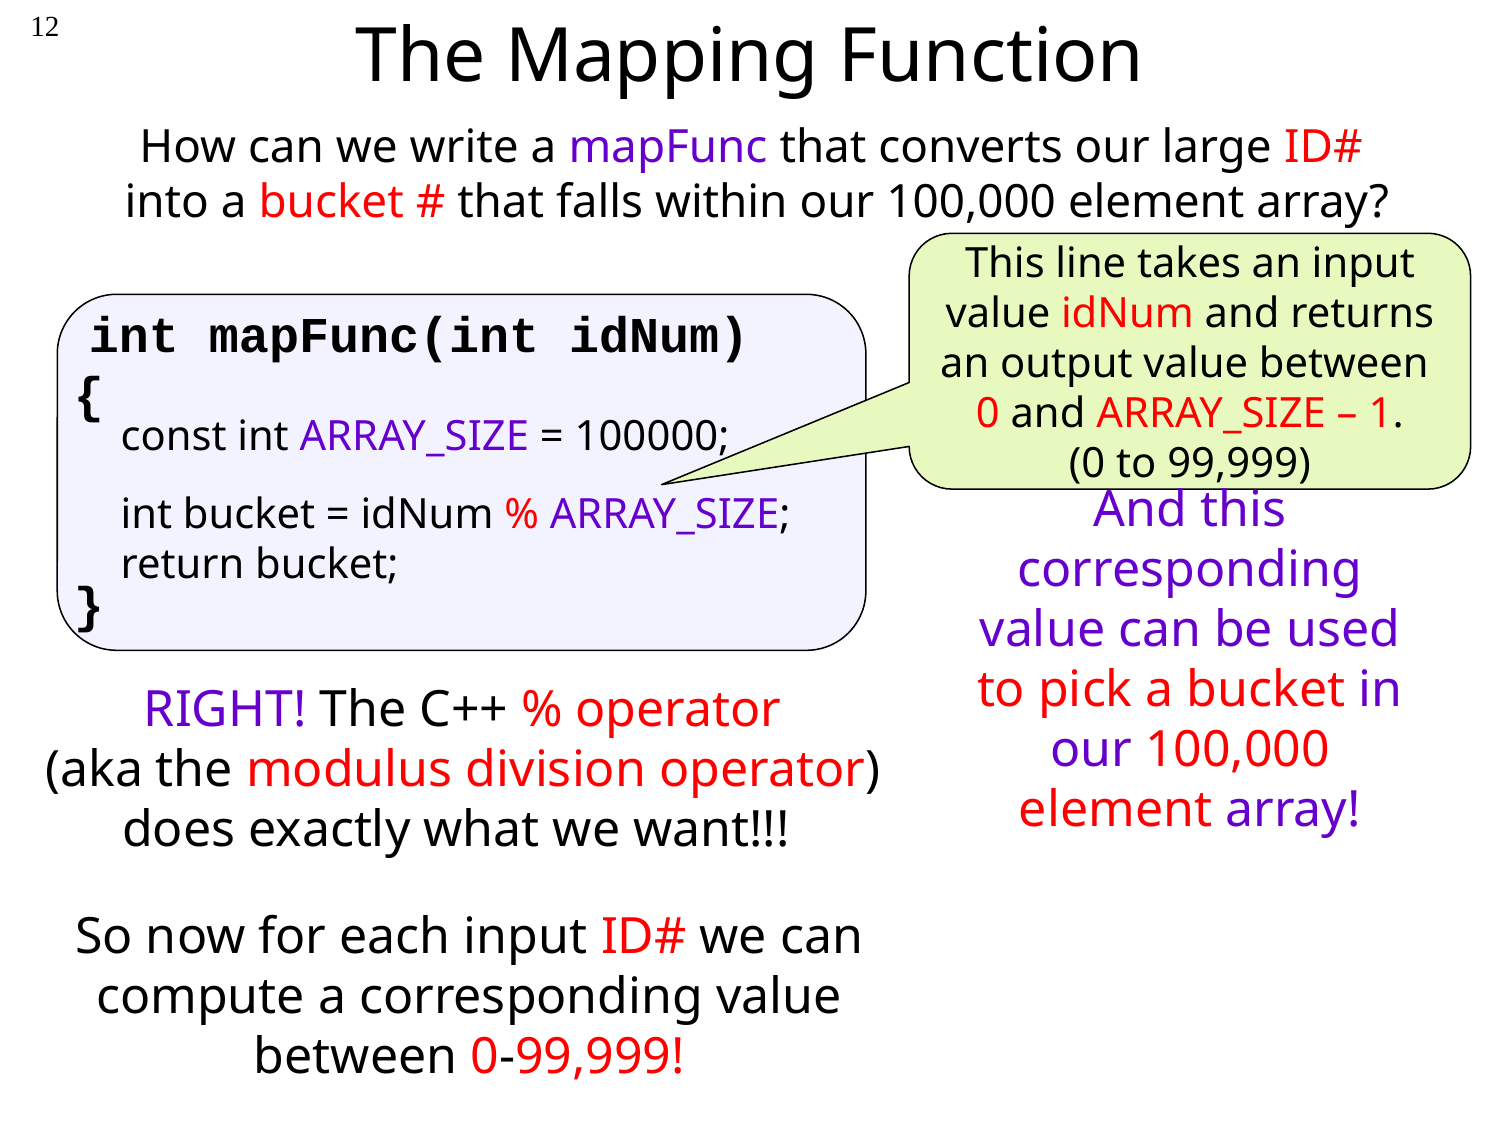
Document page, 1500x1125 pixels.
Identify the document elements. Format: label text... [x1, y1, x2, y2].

text_box int mapFunc(int idNum) { } [0, 294, 952, 640]
text_box So now for each input ID# we can compute a corresponding value between 0-99,999! [10, 896, 928, 1092]
text_box RIGHT! The C++ % operator (aka the modulus division operator) does exactly what we want!!! [0, 669, 1019, 864]
text_box How can we write a mapFunc that converts our large ID# into a bucket # that falls within our 100,000 element array? [43, 109, 1471, 234]
text_box const int ARRAY_SIZE = 100000; int bucket = idNum % ARRAY_SIZE; return bucket; [105, 401, 952, 595]
text_box This line takes an input value idNum and returns an output value between 0 and ARRAY_SIZE – 1. (0 to 99,999) [661, 233, 1471, 490]
text_box And this corresponding value can be used to pick a bucket in our 100,000 element array! [952, 468, 1428, 844]
slide_number 12 [0, 0, 76, 76]
text_box [83, 640, 840, 651]
title The Mapping Function [112, 0, 1388, 109]
